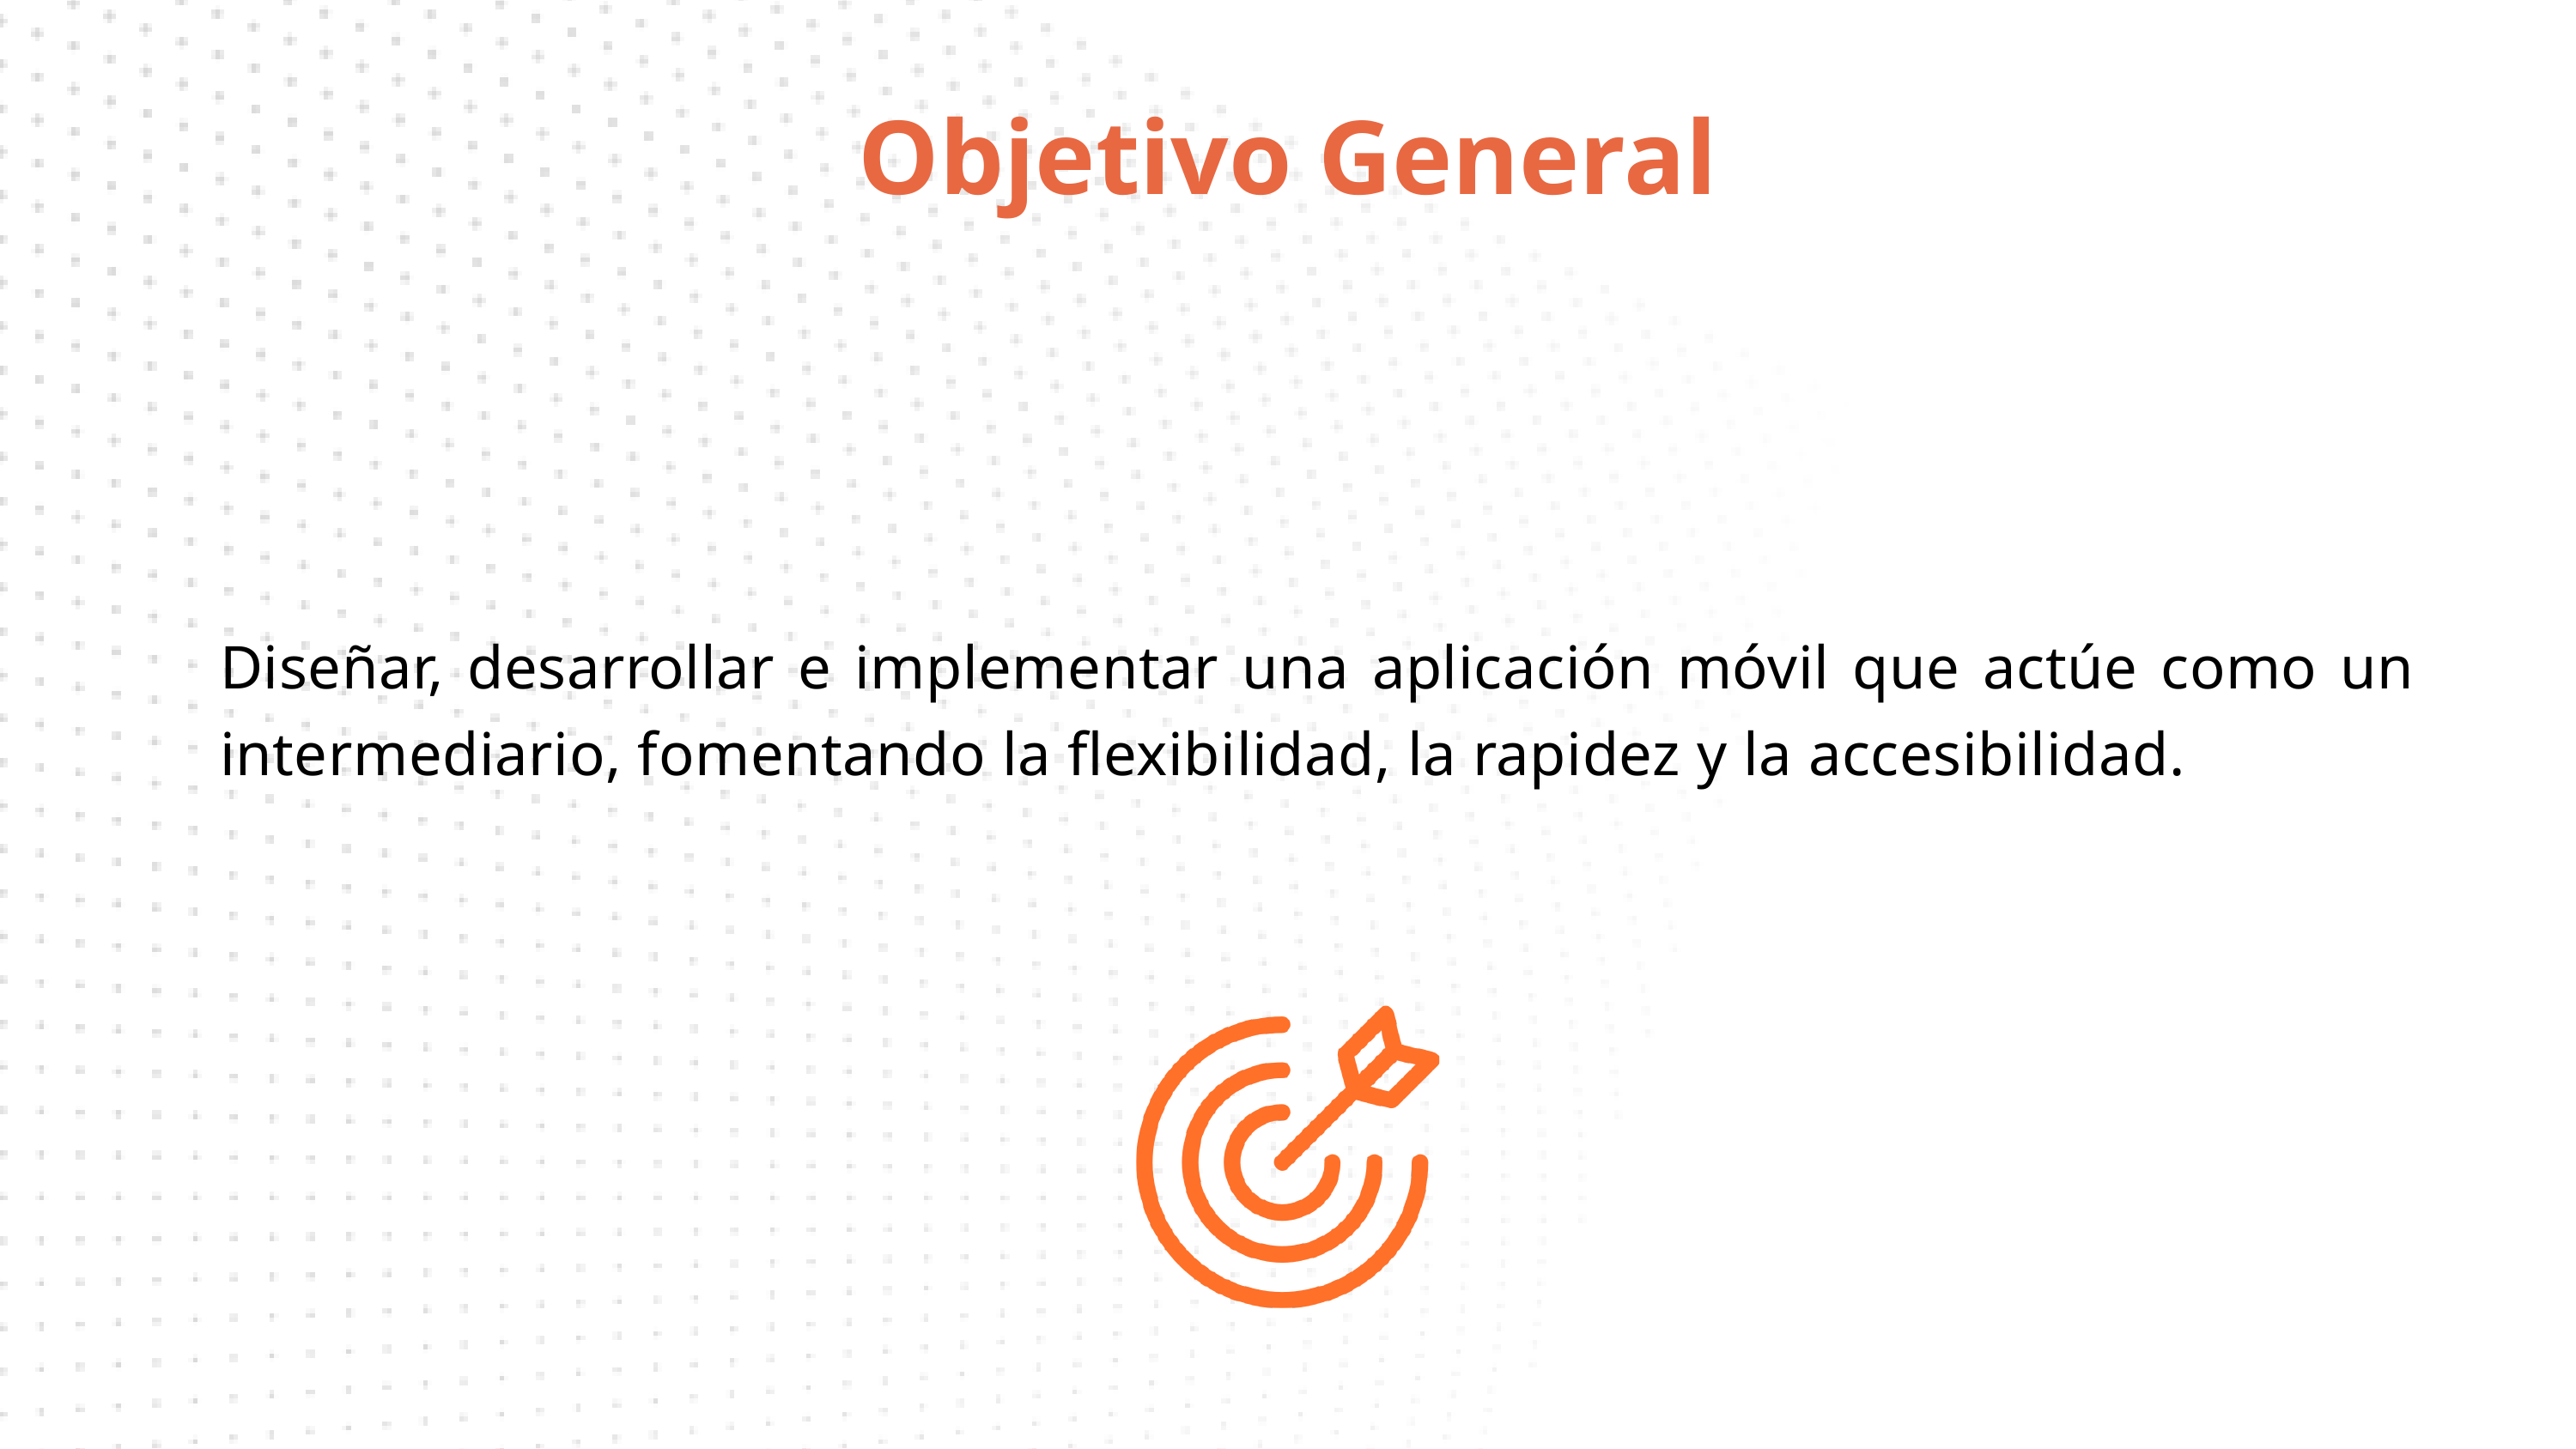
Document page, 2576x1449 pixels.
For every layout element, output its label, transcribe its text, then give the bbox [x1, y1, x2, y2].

text_box Objetivo General [855, 92, 1721, 215]
text_box [1136, 1005, 1440, 1308]
text_box [0, 0, 1862, 1449]
text_box Diseñar, desarrollar e implementar una aplicación móvil que actúe como un intermediario, fomentando la flexibilidad, la rapidez y la accesibilidad. [220, 614, 2419, 788]
